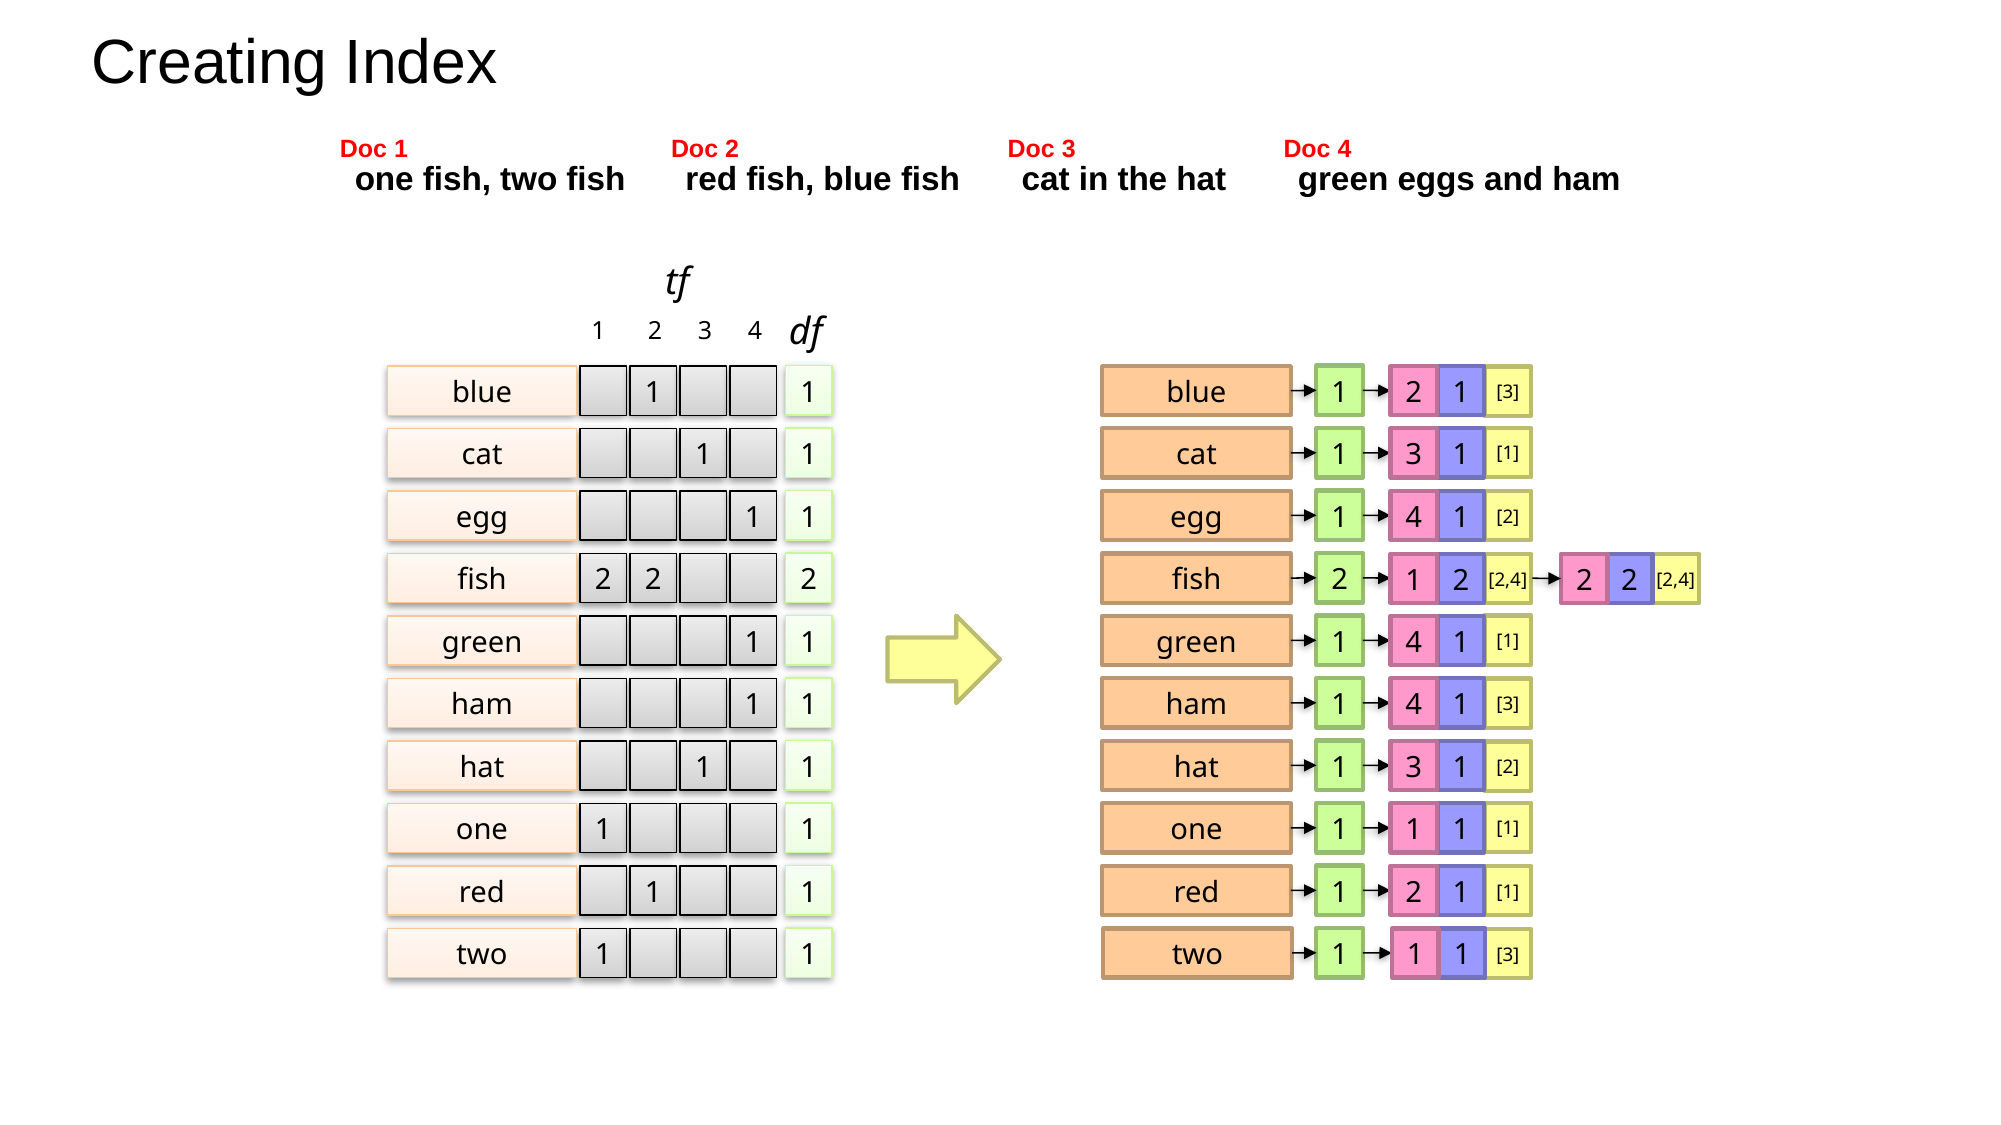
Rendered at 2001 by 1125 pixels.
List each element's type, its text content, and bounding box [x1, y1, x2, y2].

text_box two [387, 928, 577, 978]
text_box [579, 615, 626, 666]
text_box [679, 865, 726, 916]
text_box 1 [1314, 613, 1365, 667]
text_box [679, 678, 726, 728]
text_box 1 [1314, 738, 1365, 792]
text_box [1] [1486, 864, 1533, 917]
text_box [729, 428, 777, 478]
text_box cat [387, 428, 577, 478]
text_box 1 [1439, 426, 1486, 480]
text_box [629, 490, 676, 541]
text_box blue [387, 365, 577, 416]
text_box [679, 365, 727, 416]
text_box green [1100, 614, 1293, 667]
text_box [3] [1486, 676, 1533, 730]
text_box [2] [1482, 739, 1533, 793]
text_box 1 [1314, 676, 1365, 730]
text_box 1 [785, 802, 833, 853]
text_box [679, 490, 726, 541]
text_box red [1100, 864, 1293, 917]
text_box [992, 124, 1244, 206]
text_box [629, 740, 676, 791]
text_box 1 [785, 427, 833, 478]
text_box 2 [633, 307, 677, 352]
text_box two [1101, 926, 1294, 980]
text_box 1 [1439, 364, 1486, 417]
text_box [579, 865, 626, 916]
text_box 1 [785, 865, 833, 916]
text_box [1] [1486, 426, 1533, 479]
text_box 1 [629, 365, 677, 416]
text_box cat [1100, 426, 1293, 480]
text_box hat [1100, 739, 1293, 792]
text_box [729, 740, 777, 791]
text_box 1 [579, 803, 626, 853]
text_box [629, 428, 676, 478]
text_box green [387, 615, 577, 666]
text_box [679, 553, 726, 603]
text_box [629, 928, 676, 978]
text_box hat [387, 740, 577, 791]
text_box [3] [1482, 364, 1533, 418]
text_box egg [387, 490, 577, 541]
text_box 4 [1388, 614, 1439, 667]
text_box ham [387, 678, 577, 728]
text_box 1 [1314, 426, 1365, 480]
text_box 1 [679, 428, 726, 478]
text_box 2 [579, 553, 626, 603]
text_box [1268, 124, 1639, 206]
text_box 2 [629, 553, 676, 603]
text_box 1 [579, 928, 626, 978]
text_box [579, 365, 627, 416]
text_box 1 [1390, 926, 1441, 980]
text_box fish [387, 553, 577, 603]
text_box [324, 124, 644, 206]
text_box 3 [1388, 426, 1439, 480]
text_box 3 [683, 307, 727, 352]
text_box [2] [1486, 489, 1533, 542]
text_box 2 [1439, 552, 1486, 605]
text_box 2 [1314, 551, 1365, 605]
text_box 1 [1439, 676, 1486, 730]
text_box Creating Index [76, 13, 513, 104]
text_box 1 [729, 490, 777, 541]
text_box egg [1100, 489, 1293, 542]
text_box [1] [1482, 613, 1533, 667]
text_box df [774, 299, 838, 360]
text_box one [1100, 801, 1293, 855]
text_box [729, 803, 777, 853]
text_box [579, 490, 626, 541]
text_box 1 [679, 740, 726, 791]
text_box 1 [729, 615, 777, 666]
text_box 1 [785, 740, 833, 791]
text_box 1 [1314, 801, 1365, 855]
text_box 1 [785, 677, 833, 728]
text_box 4 [1388, 489, 1439, 542]
text_box 4 [732, 307, 774, 352]
text_box 1 [1388, 552, 1439, 605]
text_box ham [1100, 676, 1293, 730]
text_box 2 [1388, 364, 1439, 417]
text_box 1 [1439, 739, 1486, 792]
text_box 1 [1314, 926, 1365, 980]
text_box 1 [1439, 614, 1486, 667]
text_box [579, 678, 626, 728]
text_box [2,4] [1486, 552, 1533, 605]
text_box tf [650, 249, 705, 310]
text_box 2 [785, 552, 833, 603]
text_box 1 [576, 307, 621, 352]
text_box [579, 428, 626, 478]
text_box 1 [785, 615, 833, 666]
text_box [629, 803, 676, 853]
text_box [3] [1487, 927, 1533, 980]
text_box 1 [785, 927, 833, 978]
text_box blue [1100, 364, 1293, 417]
text_box 4 [1388, 676, 1439, 730]
text_box 1 [1314, 488, 1365, 542]
text_box [729, 553, 777, 603]
text_box [729, 928, 777, 978]
text_box [629, 678, 676, 728]
text_box 1 [1439, 801, 1486, 855]
text_box one [387, 803, 577, 853]
text_box [629, 615, 676, 666]
text_box [729, 365, 777, 416]
text_box 2 [1610, 552, 1655, 605]
text_box [679, 803, 726, 853]
text_box 1 [1439, 864, 1486, 917]
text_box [655, 124, 979, 206]
text_box fish [1100, 551, 1293, 605]
text_box [1] [1486, 801, 1533, 854]
text_box [2,4] [1655, 552, 1701, 605]
text_box [885, 613, 1003, 706]
text_box 1 [1439, 489, 1486, 542]
text_box [579, 740, 626, 791]
text_box 1 [1388, 801, 1439, 855]
text_box 1 [1314, 363, 1365, 417]
text_box [679, 615, 726, 666]
text_box 2 [1559, 552, 1610, 605]
text_box 1 [629, 865, 676, 916]
text_box 1 [1314, 863, 1365, 917]
text_box 1 [729, 678, 777, 728]
text_box 1 [785, 490, 833, 541]
text_box [679, 928, 726, 978]
text_box 3 [1388, 739, 1439, 792]
text_box [729, 865, 777, 916]
text_box red [387, 865, 577, 916]
text_box 1 [1441, 926, 1487, 980]
text_box 1 [785, 365, 833, 416]
text_box 2 [1388, 864, 1439, 917]
